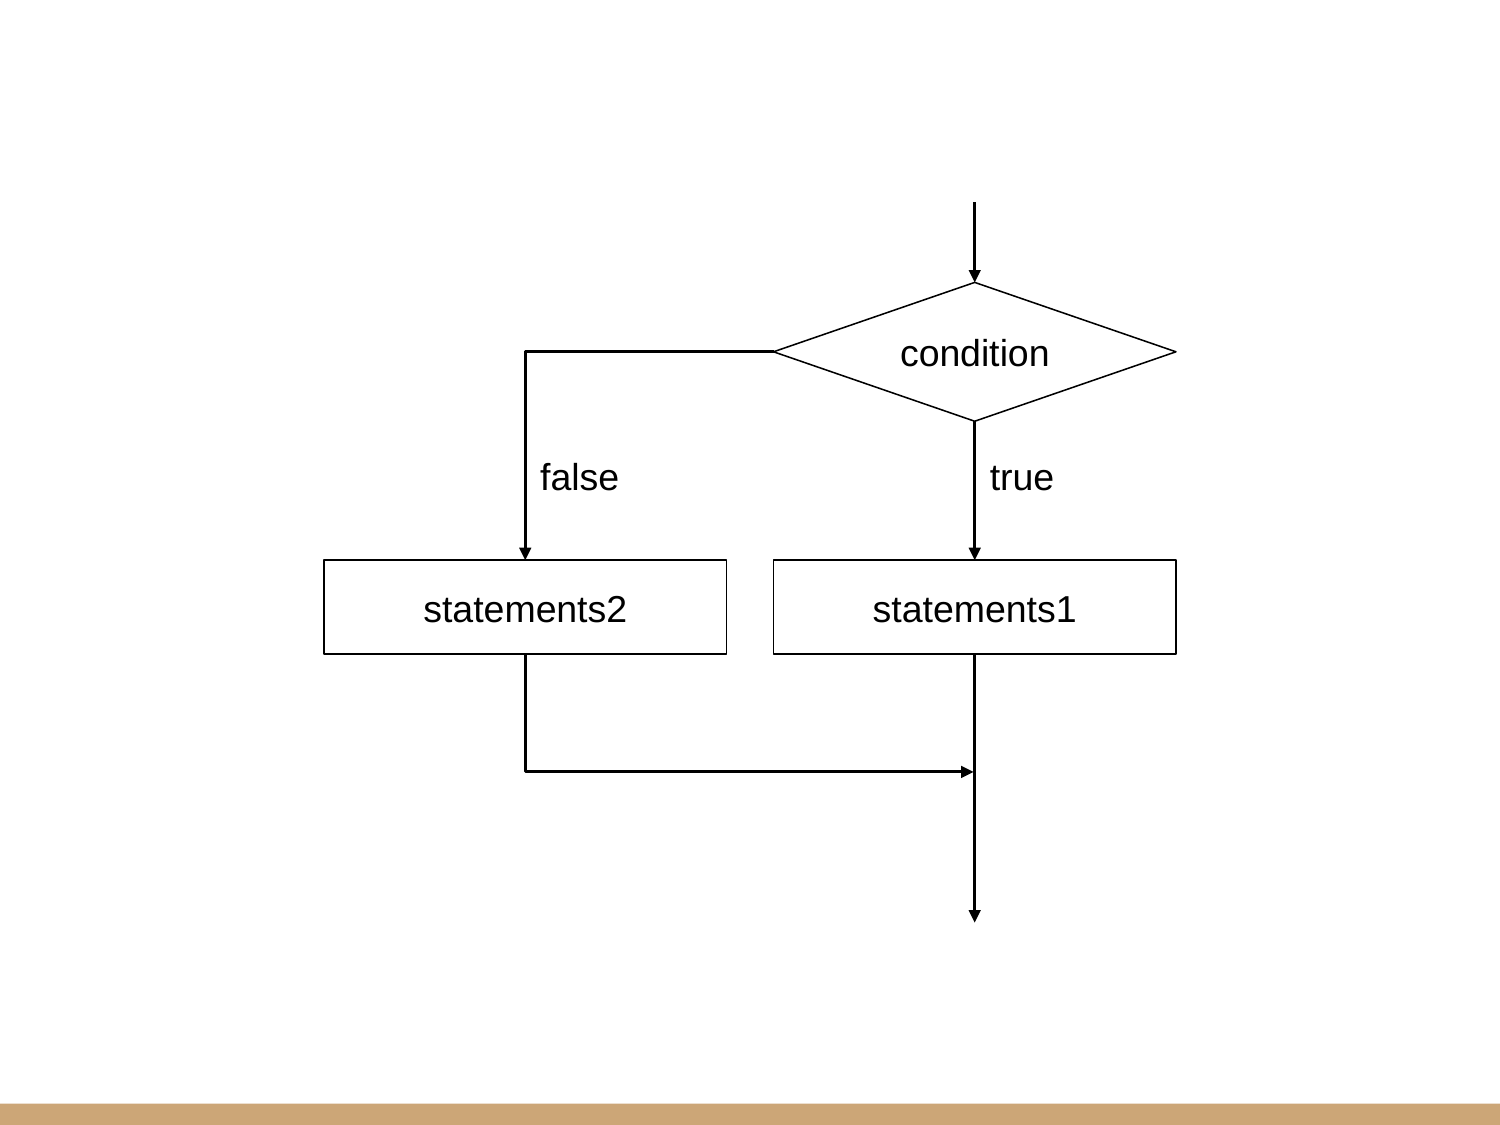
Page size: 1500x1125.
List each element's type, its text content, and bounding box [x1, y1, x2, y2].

text_box statements1 [813, 560, 1176, 655]
text_box condition [774, 283, 1176, 421]
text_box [690, 488, 809, 938]
text_box statements2 [324, 560, 685, 655]
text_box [524, 351, 774, 561]
text_box true [979, 438, 1140, 499]
